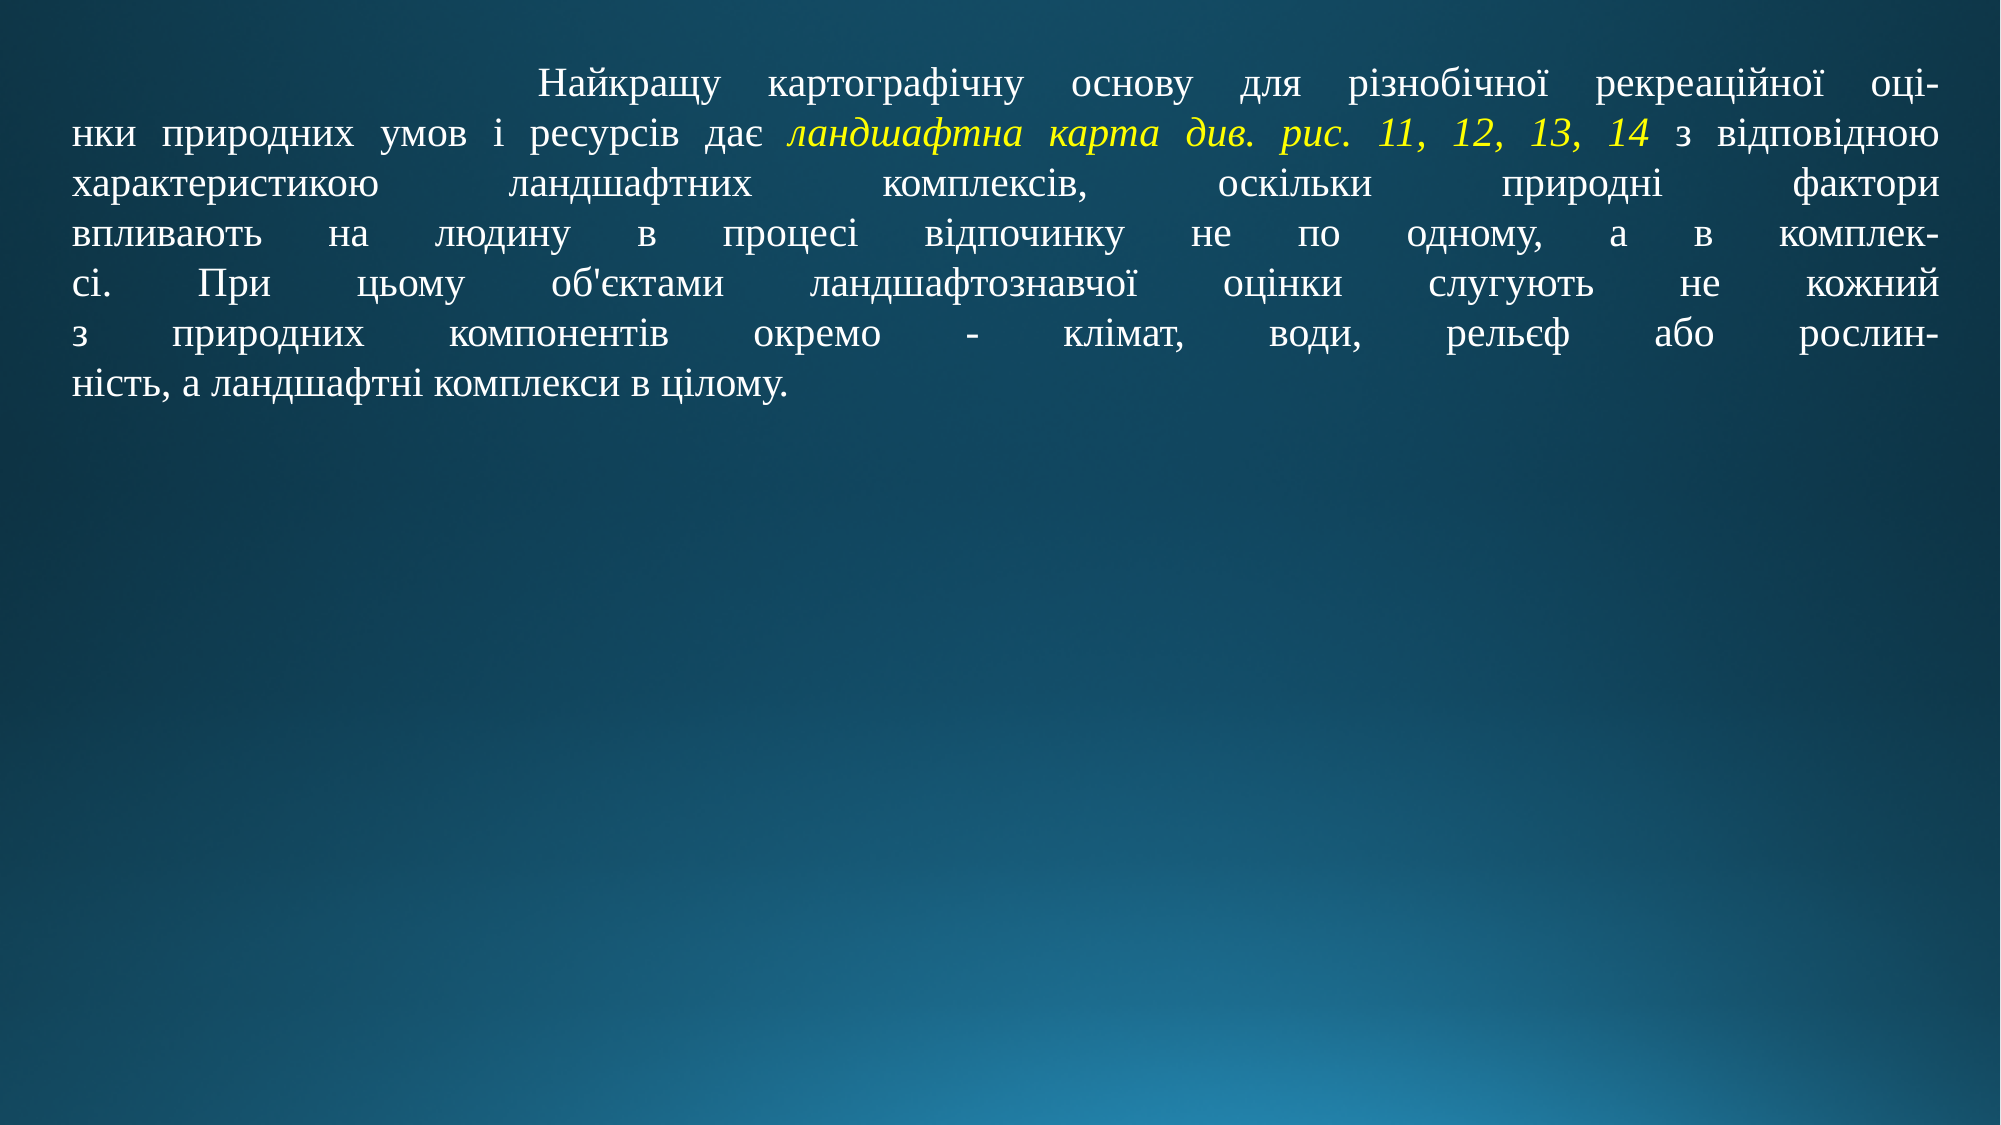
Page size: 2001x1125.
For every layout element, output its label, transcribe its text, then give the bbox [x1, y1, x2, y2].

picture [0, 0, 2001, 1125]
text_box Найкращу картографічну основу для різнобічної рекреаційної оці- нки природних умов і ресурсів дає ландшафтна карта див. рис. 11, 12, 13, 14 з відповідною характеристикою ландшафтних комплексів, оскільки природні фактори впливають на людину в процесі відпочинку не по одному, а в комплек- сі. При цьому об'єктами ландшафтознавчої оцінки слугують не кожний з природних компонентів окремо - клімат, води, рельєф або рослин- ність, а ландшафтні комплекси в цілому. [57, 47, 1955, 413]
